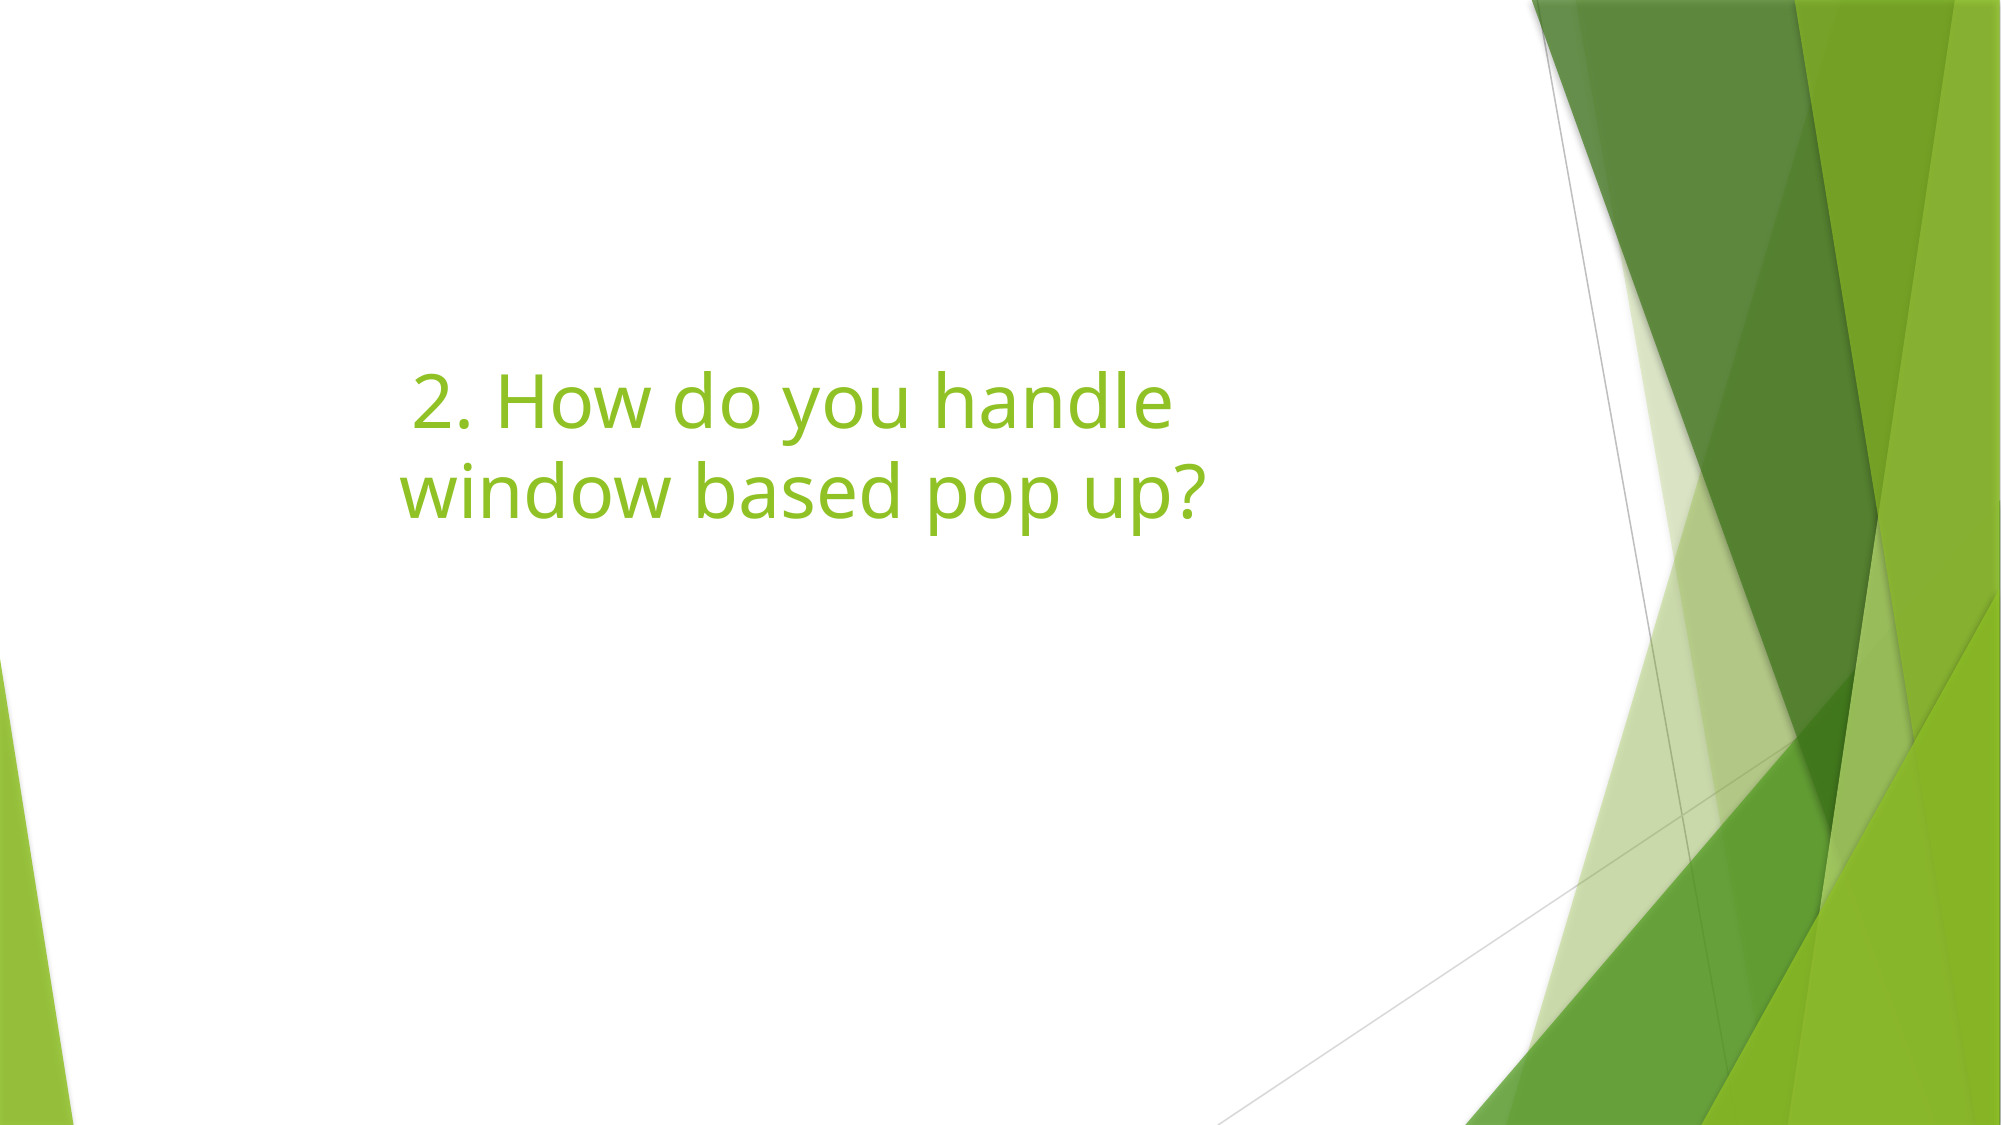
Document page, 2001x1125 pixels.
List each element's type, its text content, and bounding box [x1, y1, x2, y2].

title 2. How do you handle window based pop up? [98, 345, 1509, 563]
